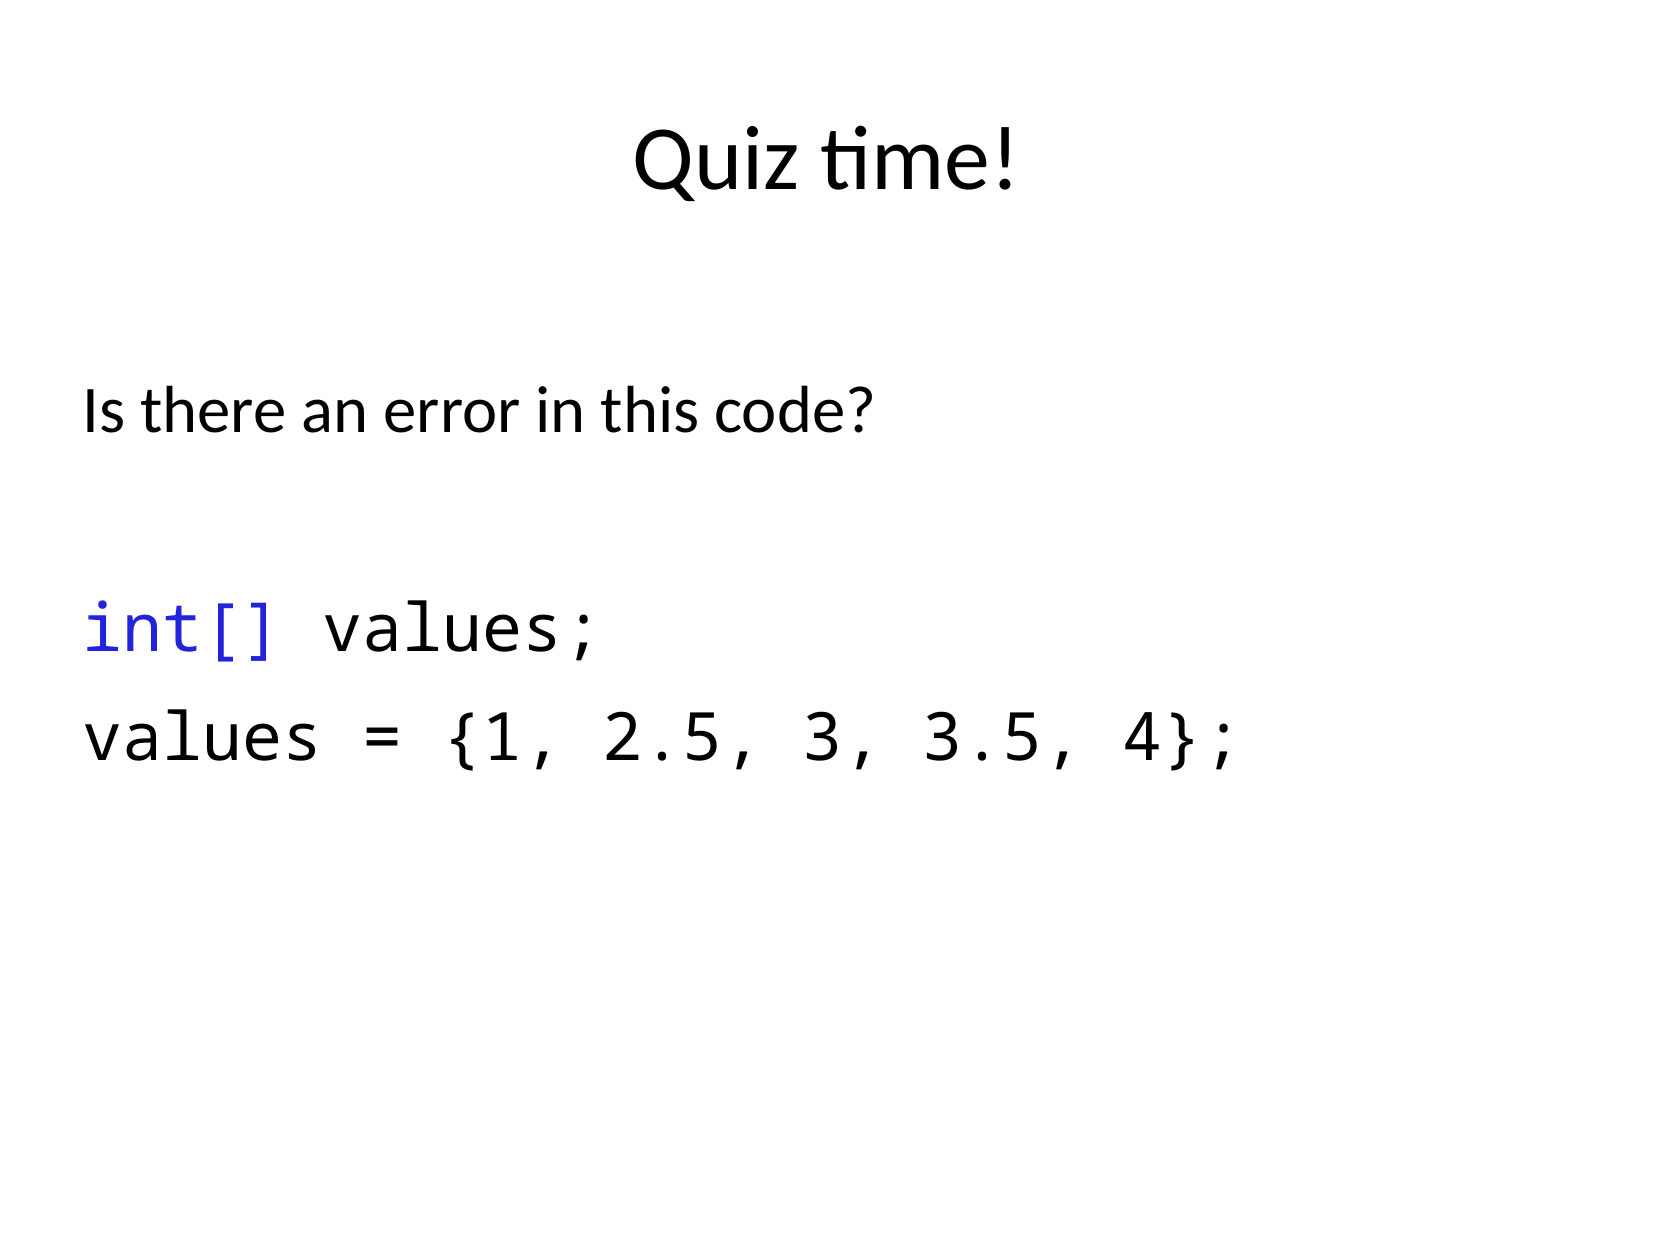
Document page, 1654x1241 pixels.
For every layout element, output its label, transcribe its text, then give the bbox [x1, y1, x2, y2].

subtitle Is there an error in this code? int[] values; values = {1, 2.5, 3, 3.5, 4}; [82, 270, 1571, 1074]
title Quiz time! [82, 56, 1571, 250]
